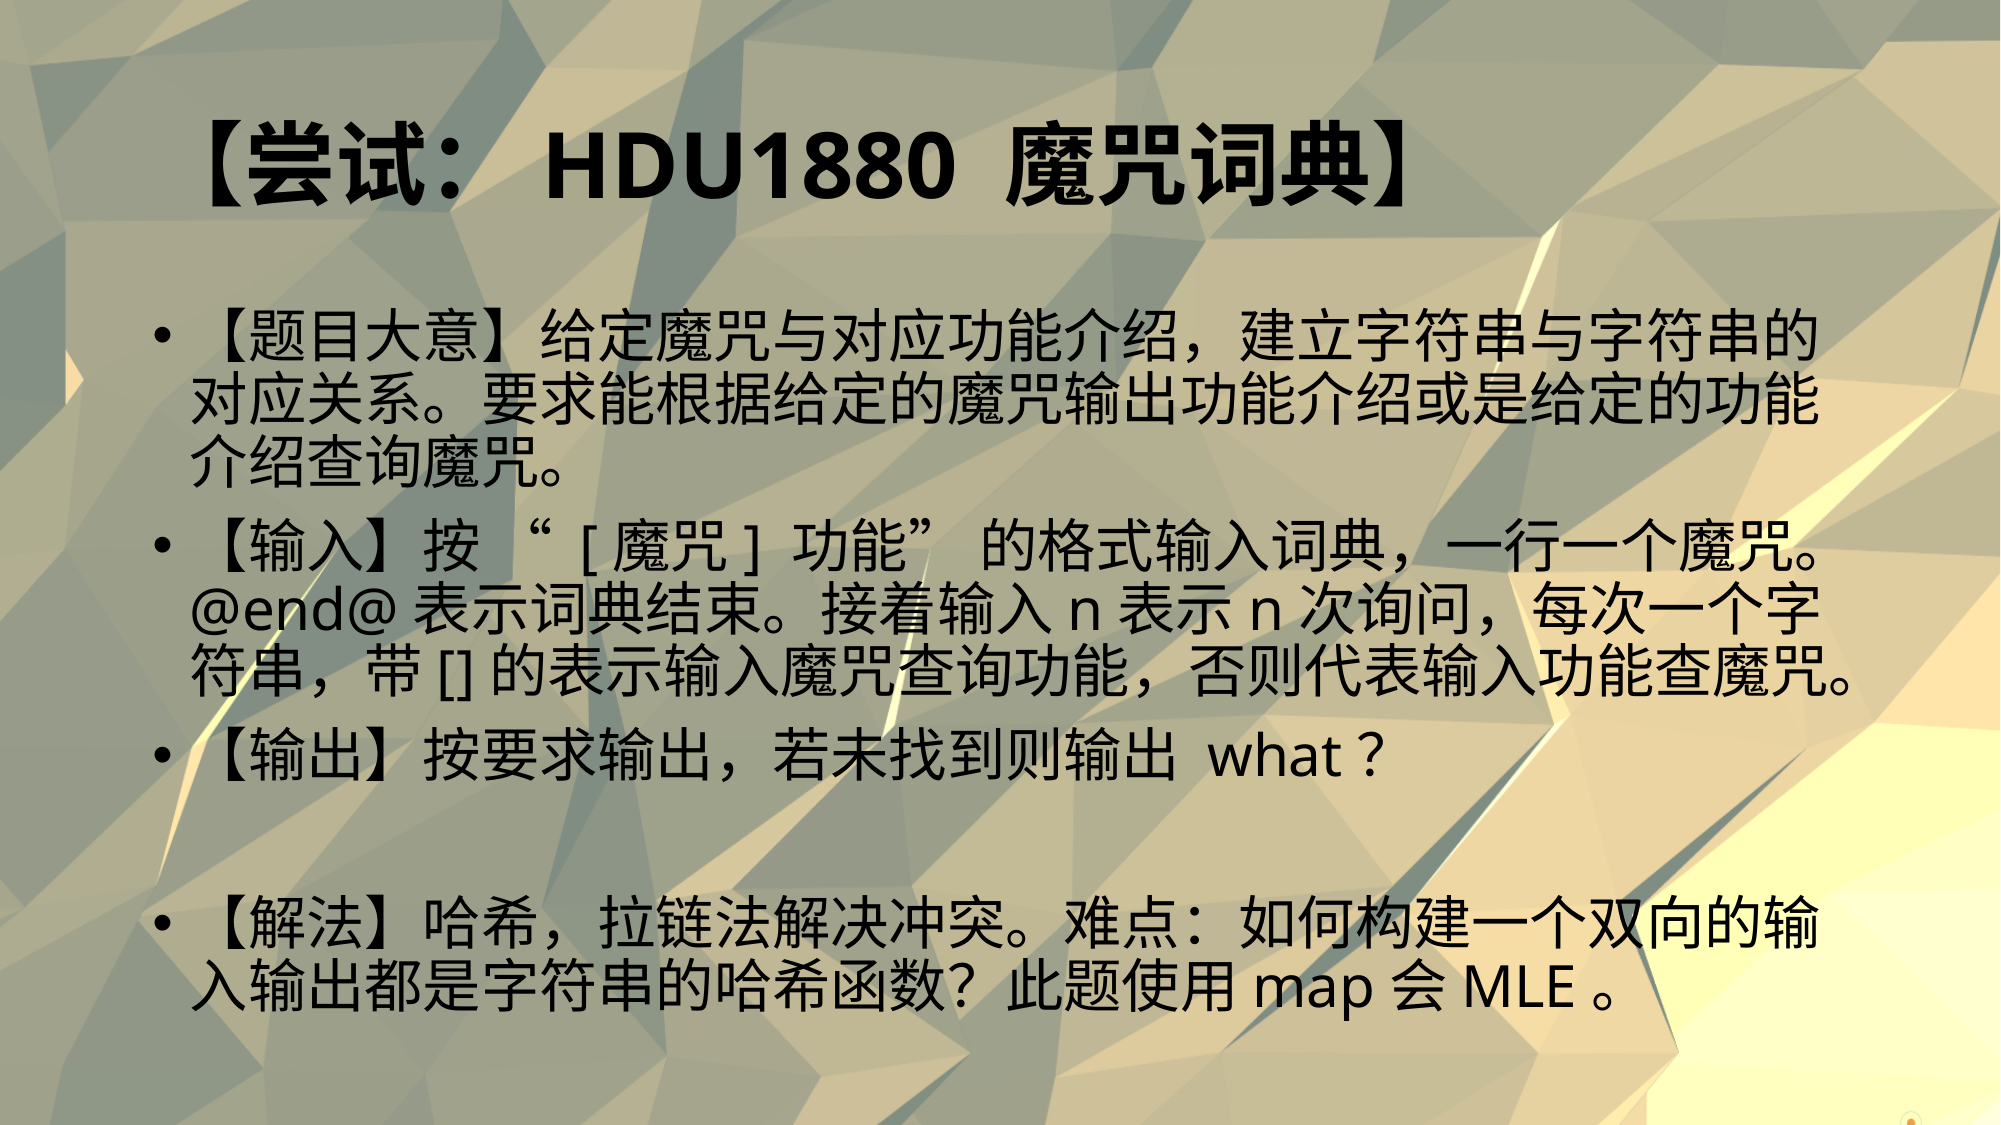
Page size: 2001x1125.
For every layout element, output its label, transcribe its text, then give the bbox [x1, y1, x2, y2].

title 【尝试：HDU1880 魔咒词典】 [137, 59, 1863, 278]
list 【题目大意】给定魔咒与对应功能介绍，建立字符串与字符串的对应关系。要求能根据给定的魔咒输出功能介绍或是给定的功能介绍查询魔咒。 【输入】按 “ [魔咒] 功能” 的格式输入词典，一行一个魔咒。@end@表示词典结束。接着输入n表示n次询问，每次一个字符串，带[]的表示输入魔咒查询功能，否则代表输入功能查魔咒。 【输出】按要求输出，若未找到则输出 what？ 【解法】哈希，拉链法解决冲突。难点：如何构建一个双向的输入输出都是字符串的哈希函数？此题使用map会MLE。 [137, 299, 1863, 1107]
picture [0, 0, 2001, 1125]
